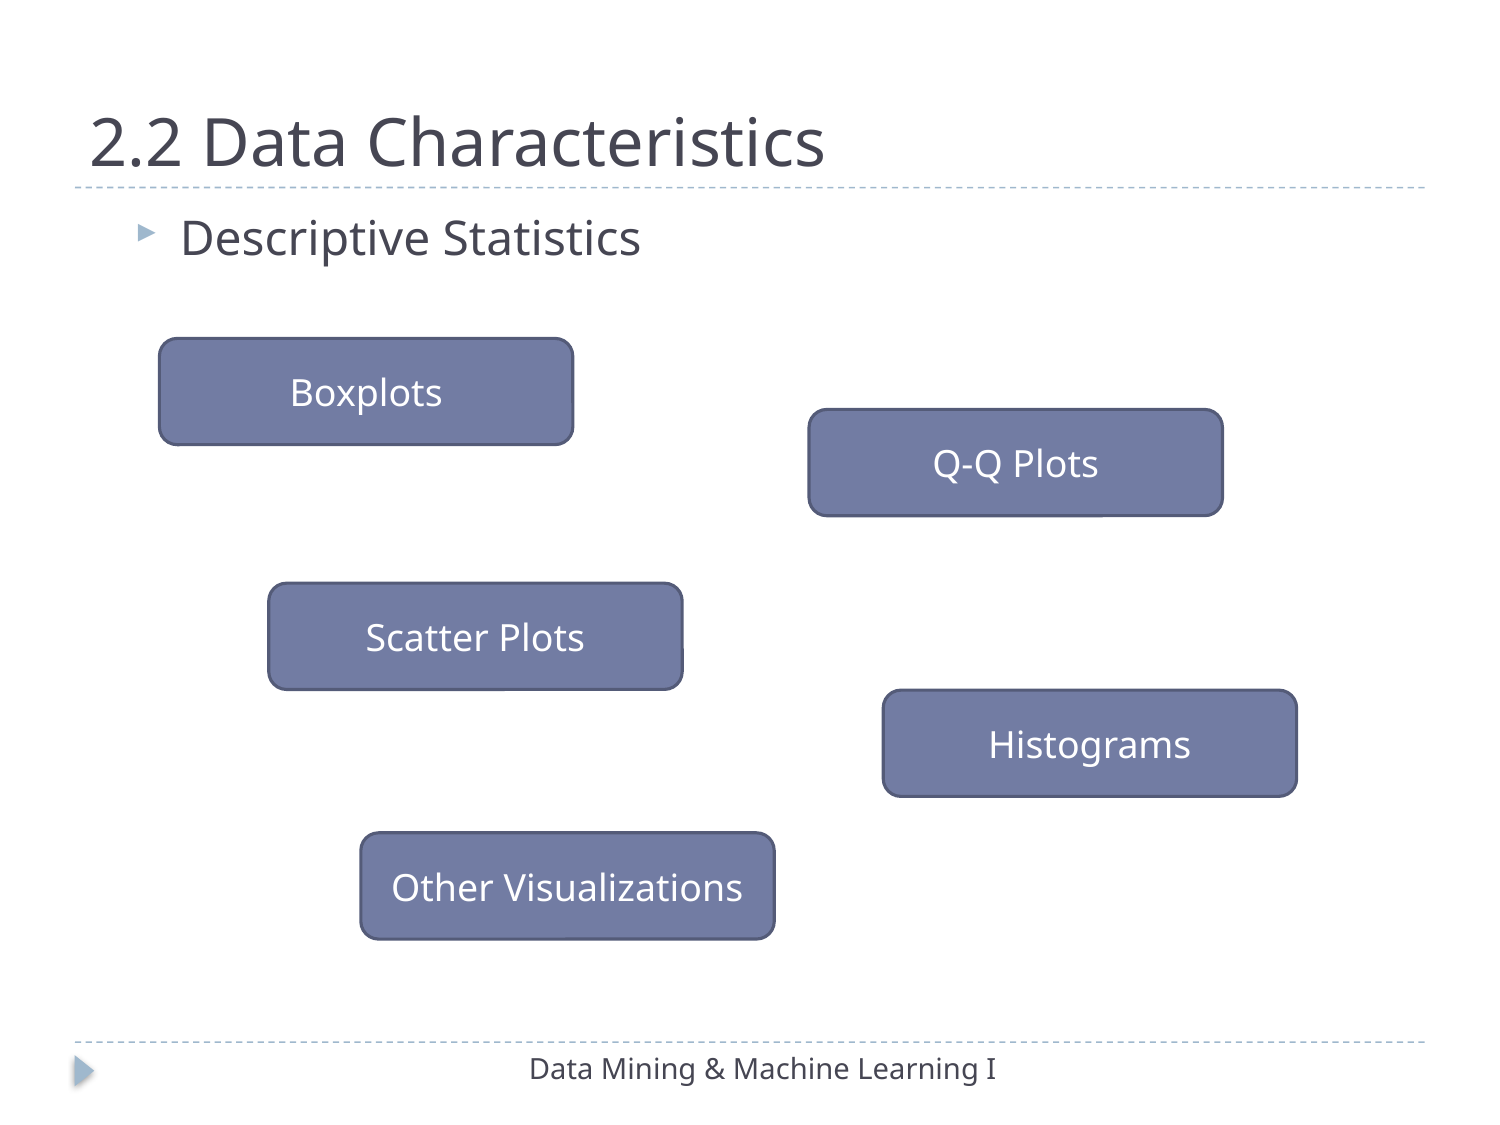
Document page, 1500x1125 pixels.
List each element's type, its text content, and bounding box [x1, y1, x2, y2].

list Descriptive Statistics [75, 200, 1425, 1010]
text_box Q-Q Plots [807, 407, 1225, 518]
text_box Histograms [881, 688, 1299, 798]
text_box Other Visualizations [359, 831, 776, 941]
footer Data Mining & Machine Learning I [475, 1042, 1051, 1103]
text_box Boxplots [157, 336, 575, 447]
text_box Scatter Plots [267, 581, 684, 692]
title 2.2 Data Characteristics [75, 24, 1425, 188]
